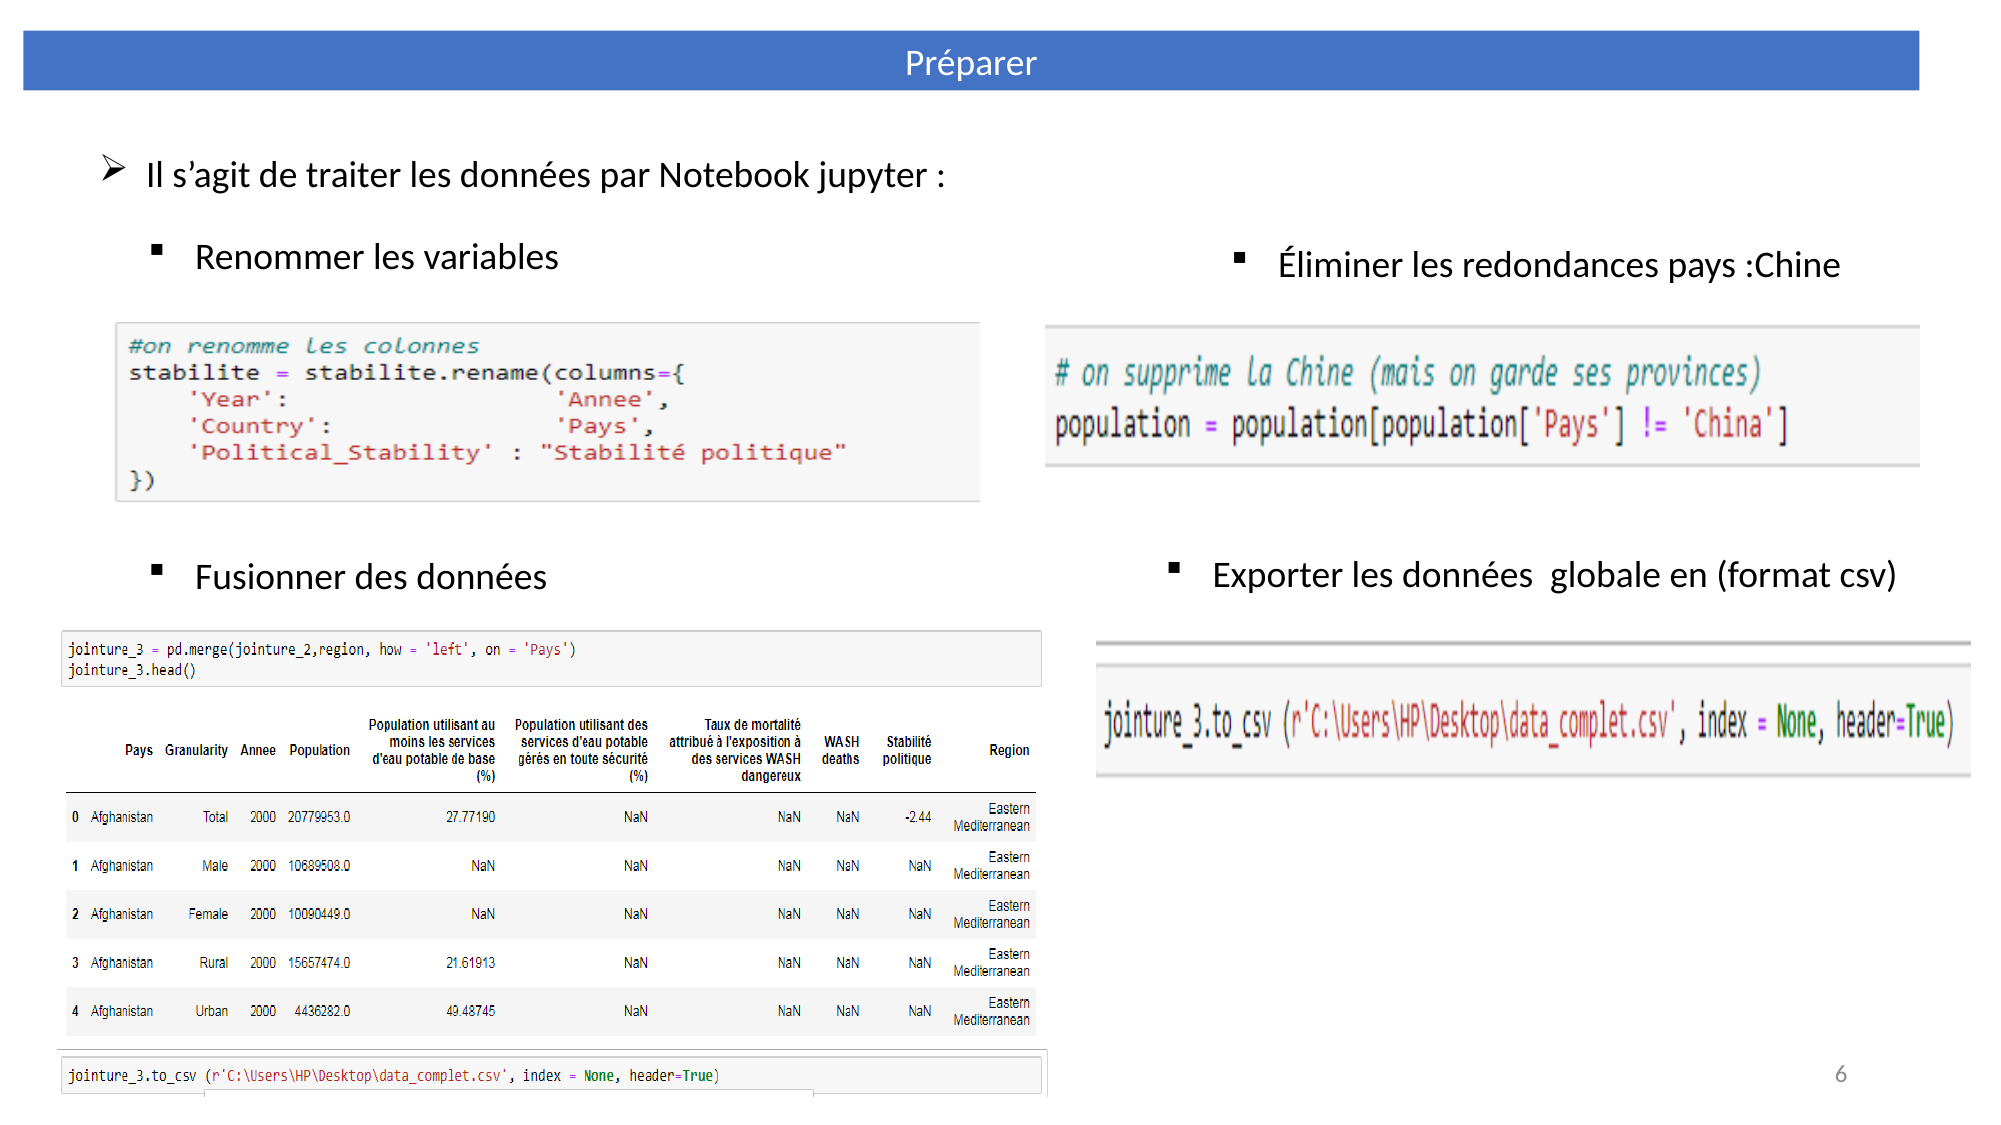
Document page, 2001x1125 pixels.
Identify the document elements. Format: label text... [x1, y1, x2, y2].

picture [1096, 628, 1971, 797]
text_box Préparer [23, 30, 1920, 91]
text_box Fusionner des données [133, 544, 638, 626]
slide_number 6 [1412, 1042, 1863, 1103]
text_box Éliminer les redondances pays :Chine [1216, 232, 1894, 293]
picture [1045, 314, 1920, 483]
text_box Renommer les variables [133, 224, 753, 285]
picture [57, 626, 1048, 1097]
text_box Il s’agit de traiter les données par Notebook jupyter : [84, 142, 1322, 203]
picture [106, 322, 980, 508]
text_box Exporter les données globale en (format csv) [1150, 542, 1920, 603]
